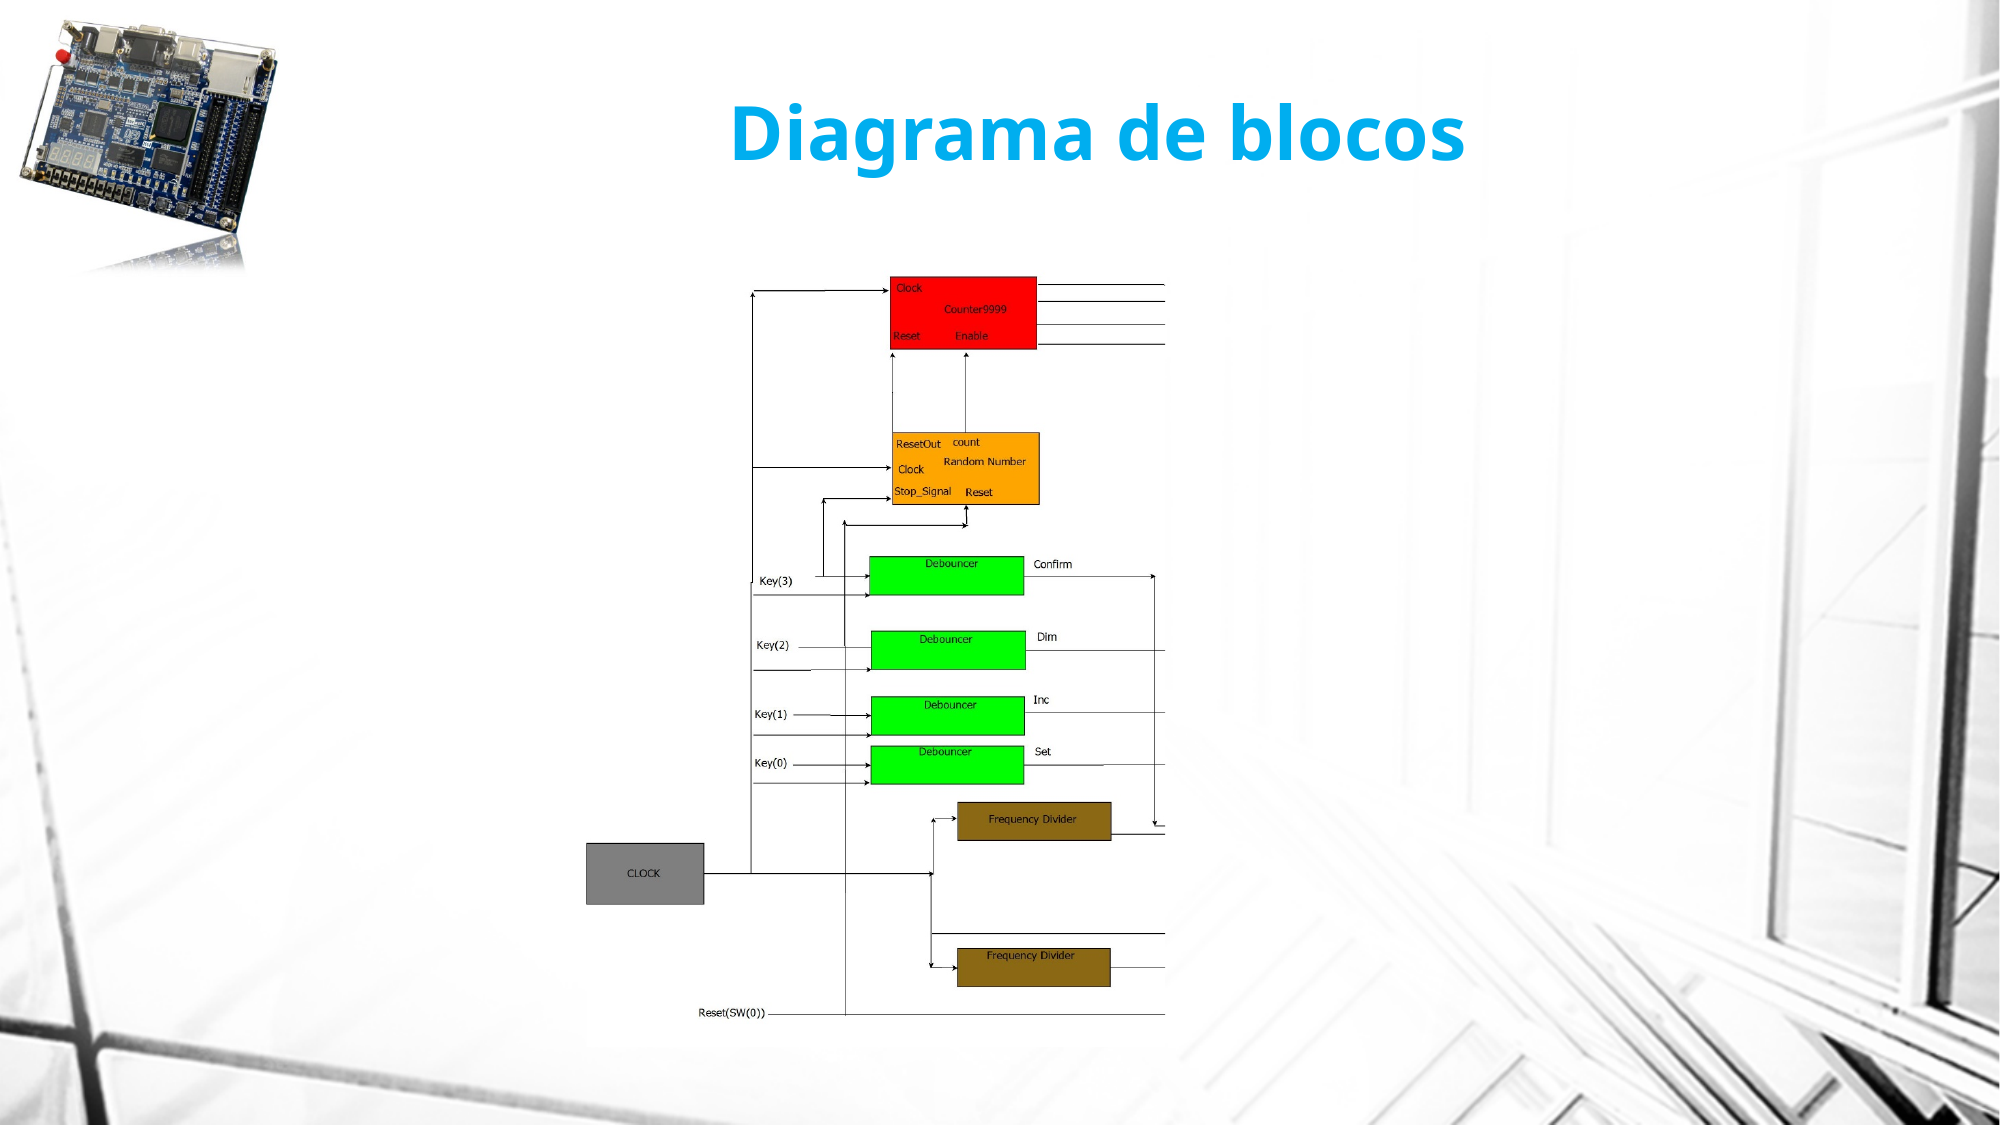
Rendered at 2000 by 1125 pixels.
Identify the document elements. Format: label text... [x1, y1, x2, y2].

picture [0, 0, 2000, 1125]
title Diagrama de blocos [385, 7, 1811, 183]
